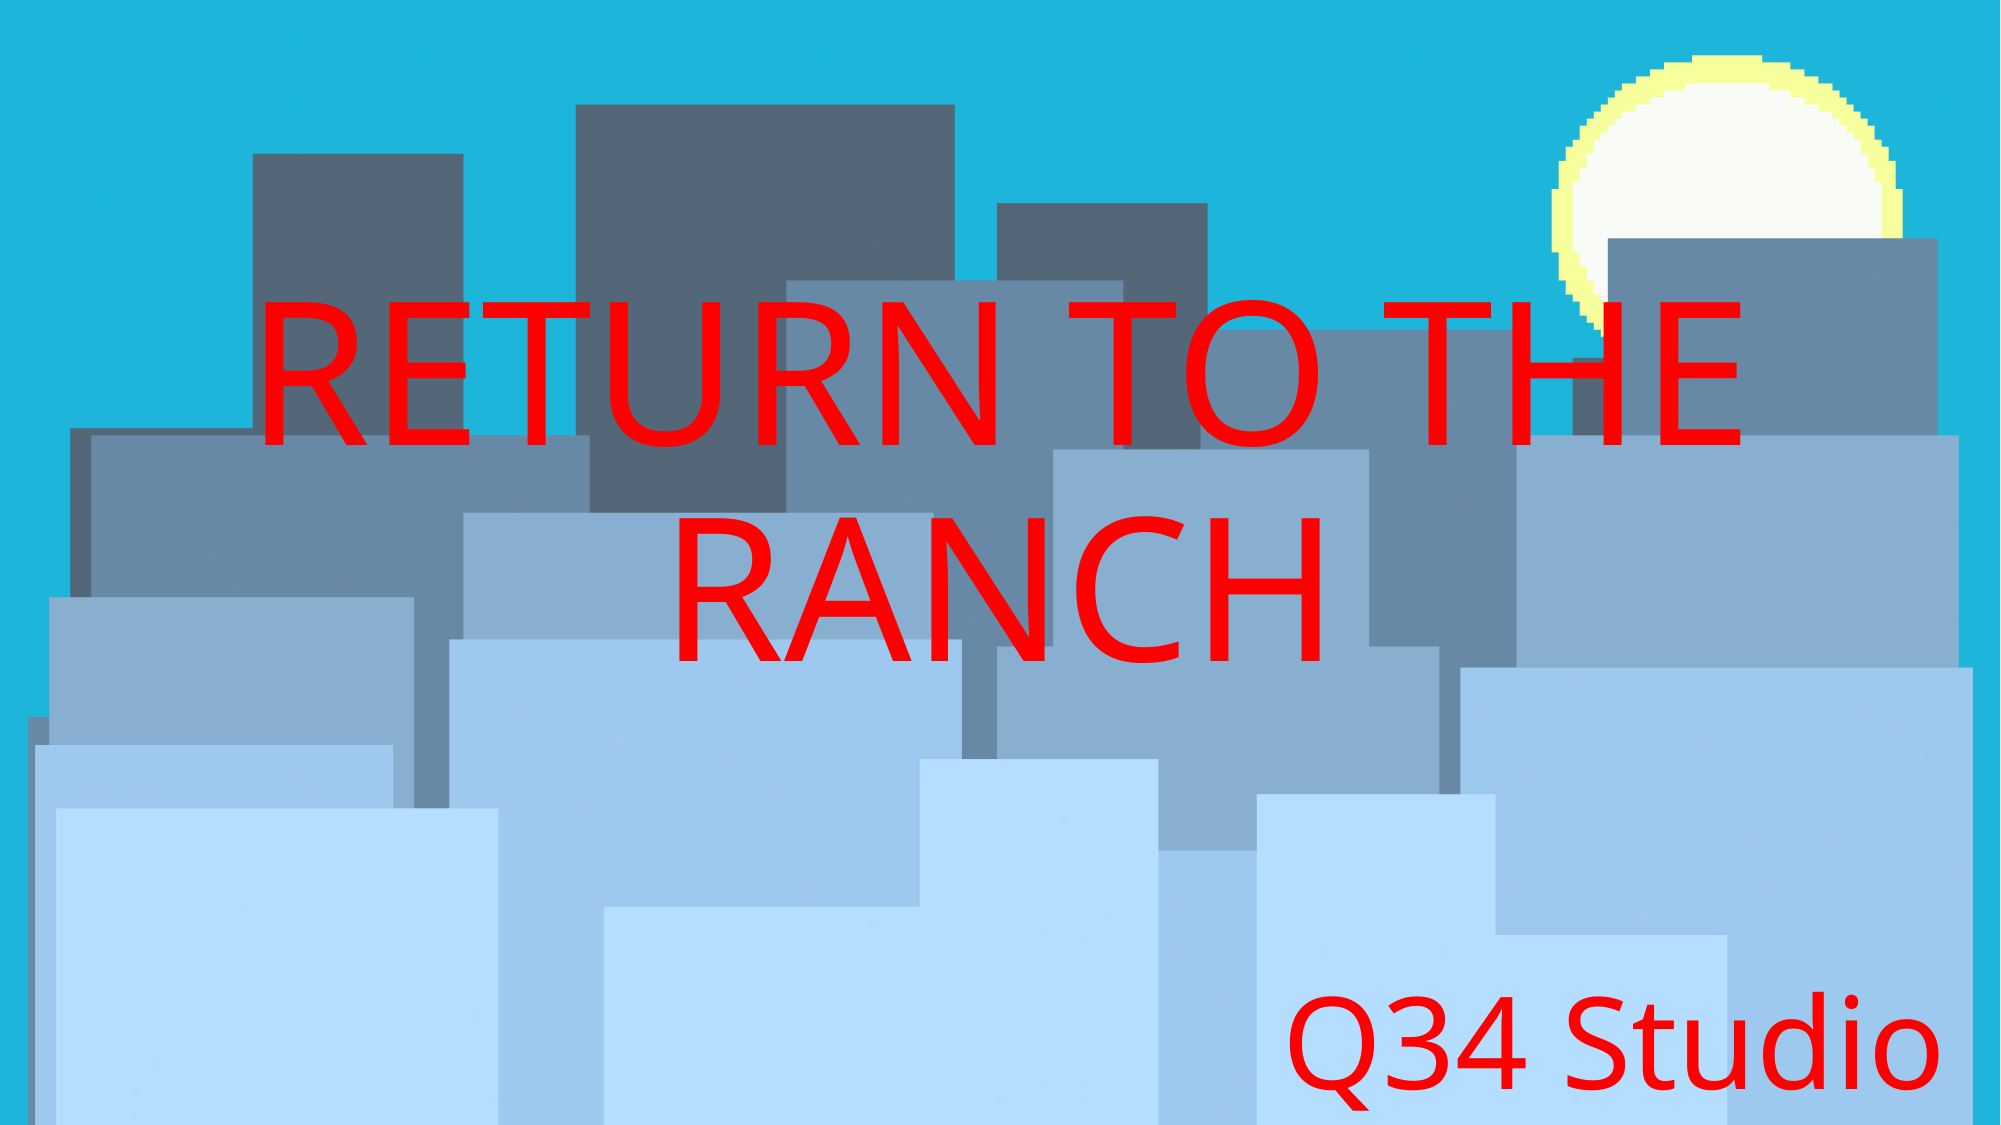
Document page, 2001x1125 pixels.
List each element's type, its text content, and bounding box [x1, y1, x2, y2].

title RETURN TO THE RANCH [225, 412, 1775, 713]
picture [0, 0, 2001, 1125]
subtitle Q34 Studio [1228, 971, 2000, 1125]
